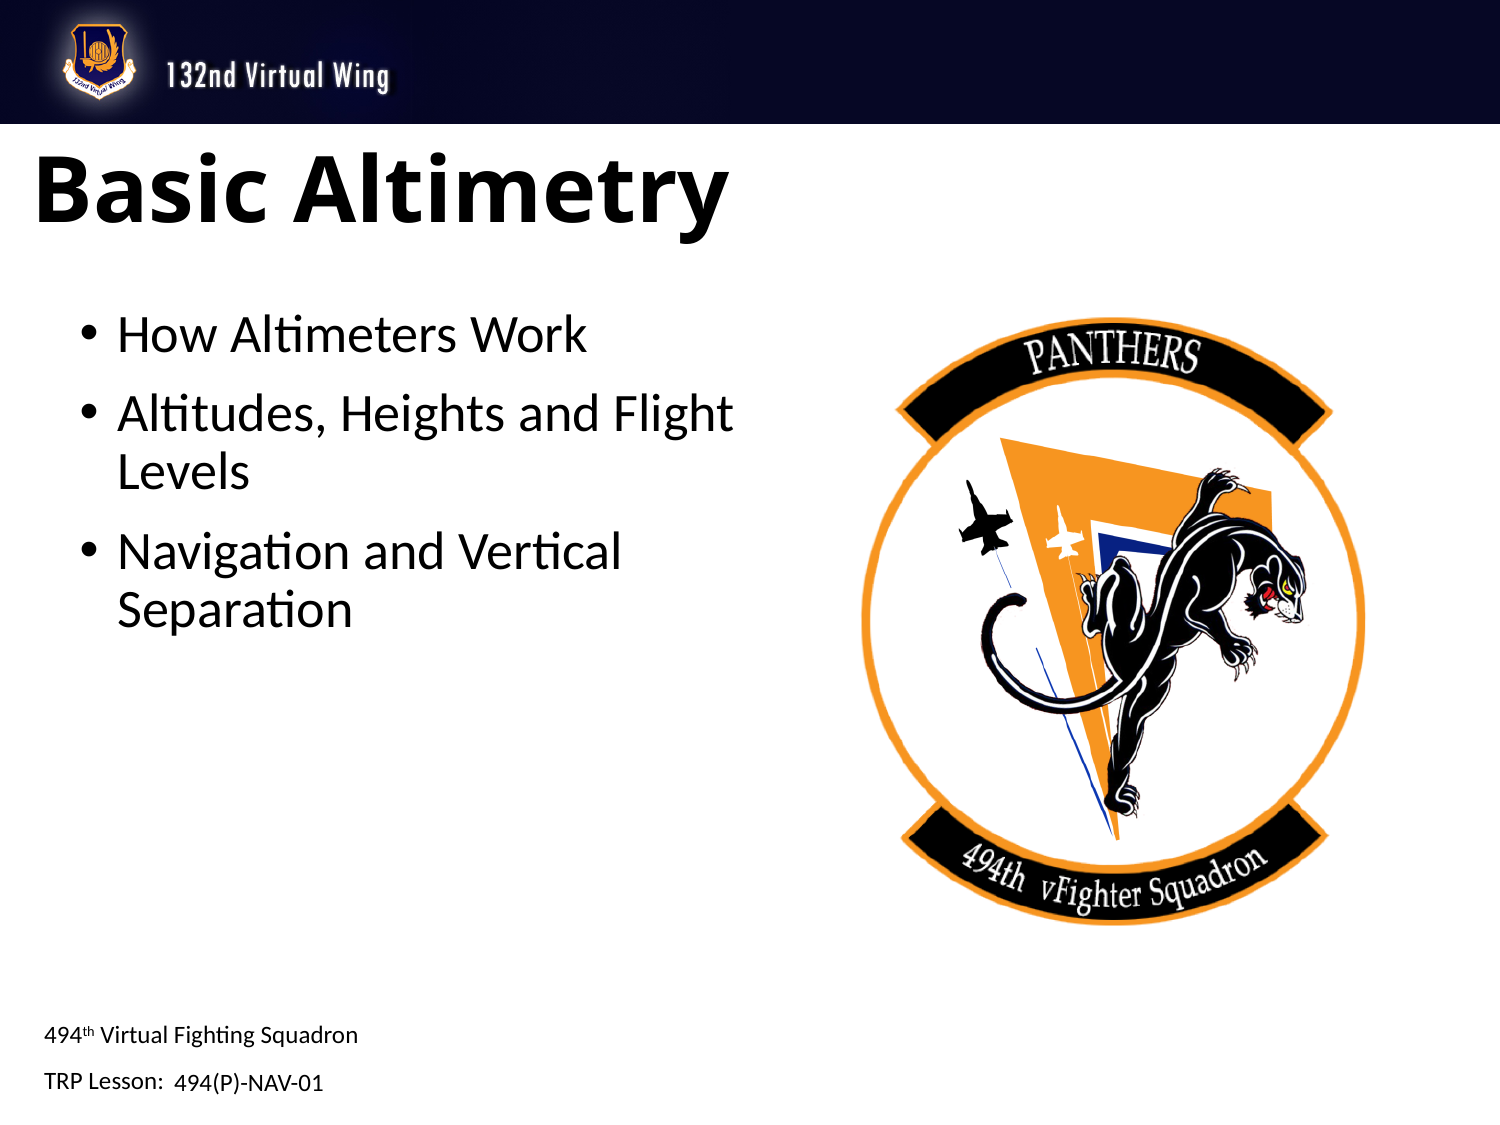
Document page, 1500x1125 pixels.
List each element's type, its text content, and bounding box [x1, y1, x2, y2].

title Basic Altimetry [16, 135, 1317, 295]
text_box 494(P)-NAV-01 [159, 1058, 396, 1104]
list How Altimeters Work Altitudes, Heights and Flight Levels Navigation and Vertical Separation [64, 298, 845, 1012]
picture [0, 0, 1500, 124]
picture [856, 314, 1371, 929]
